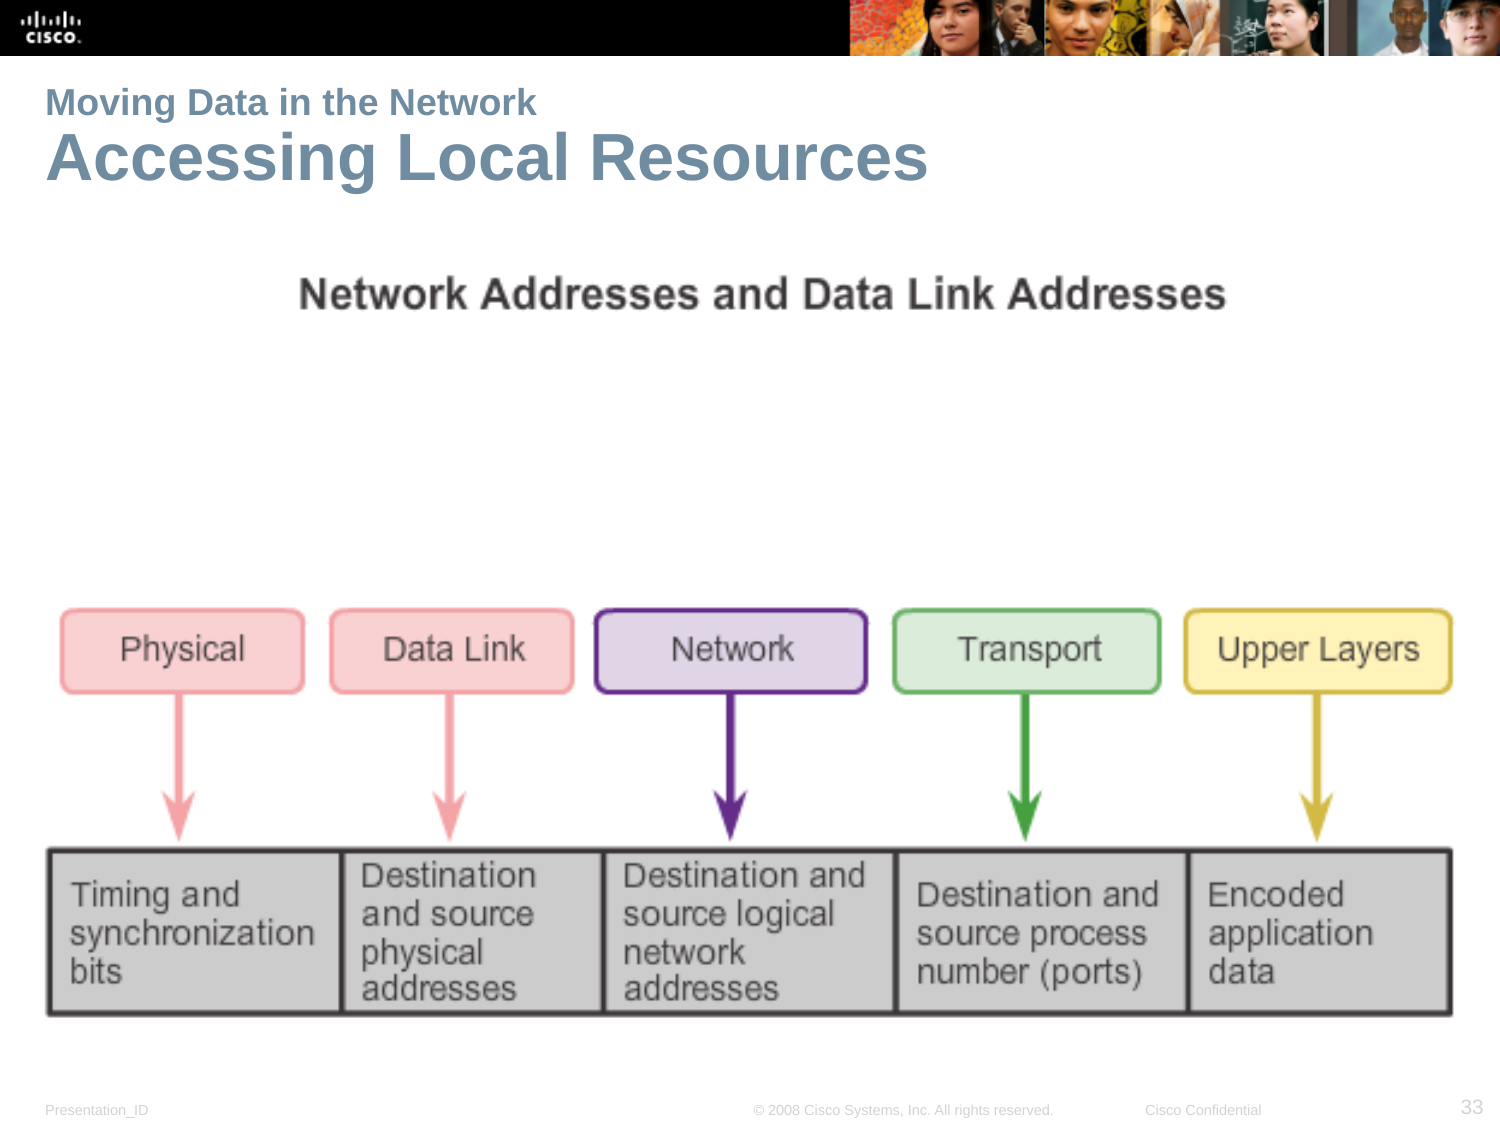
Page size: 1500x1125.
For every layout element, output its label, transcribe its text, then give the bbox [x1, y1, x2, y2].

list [34, 226, 1468, 1061]
picture [0, 0, 1500, 56]
title Moving Data in the Network Accessing Local Resources [31, 64, 1471, 203]
